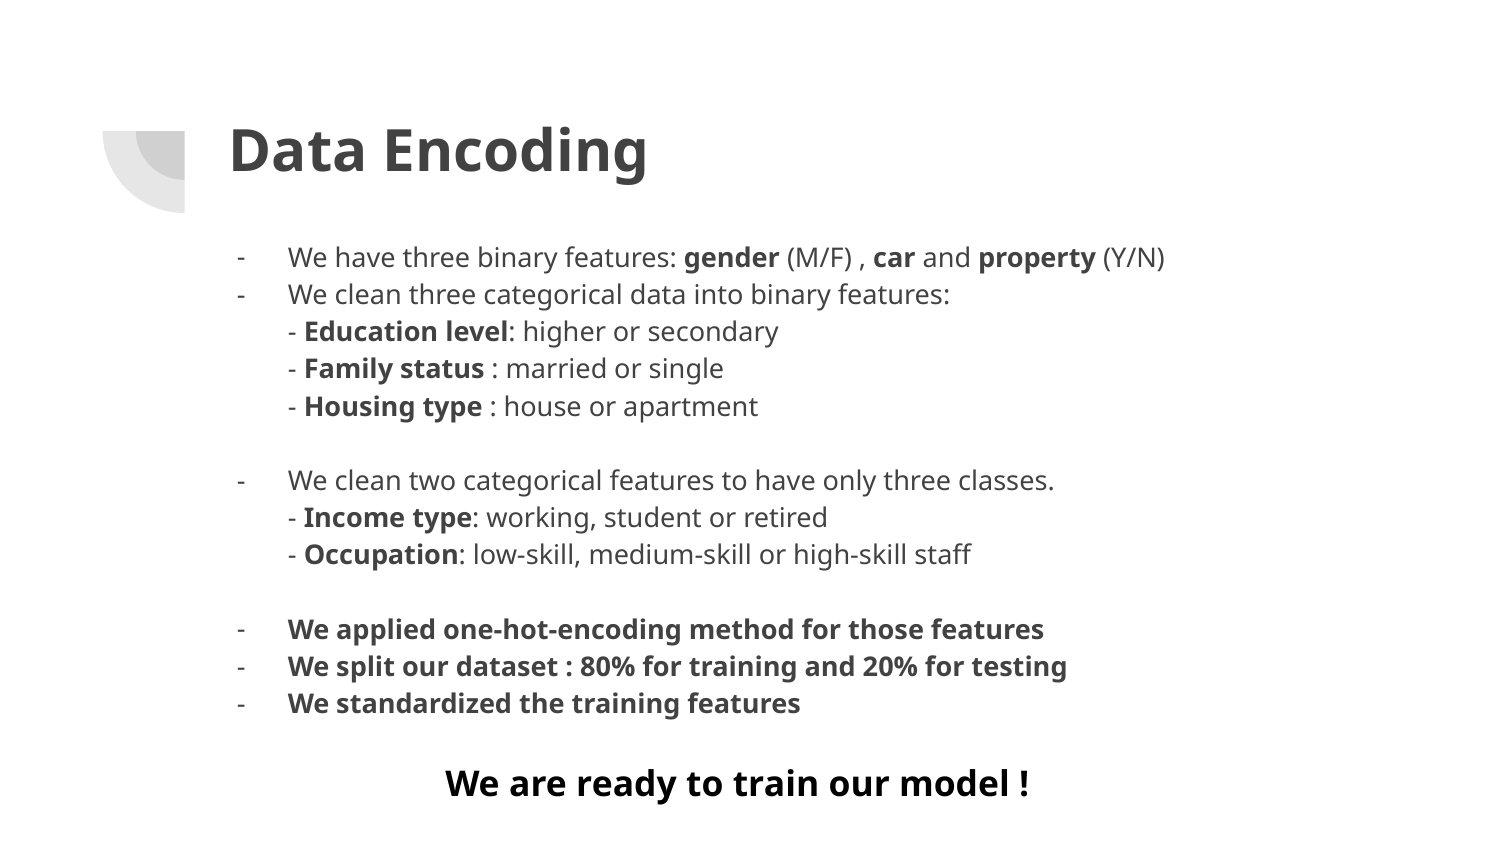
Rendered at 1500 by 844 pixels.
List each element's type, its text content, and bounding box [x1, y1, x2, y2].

text_box We are ready to train our model ! [430, 746, 1070, 819]
title Data Encoding [213, 98, 1368, 263]
list We have three binary features: gender (M/F) , car and property (Y/N) We clean three categorical data into binary features: - Education level: higher or secondary - Family status : married or single - Housing type : house or apartment We clean two categorical features to have only three classes. - Income type: working, student or retired - Occupation: low-skill, medium-skill or high-skill staff We applied one-hot-encoding method for those features We split our dataset : 80% for training and 20% for testing We standardized the training features [197, 213, 1352, 747]
